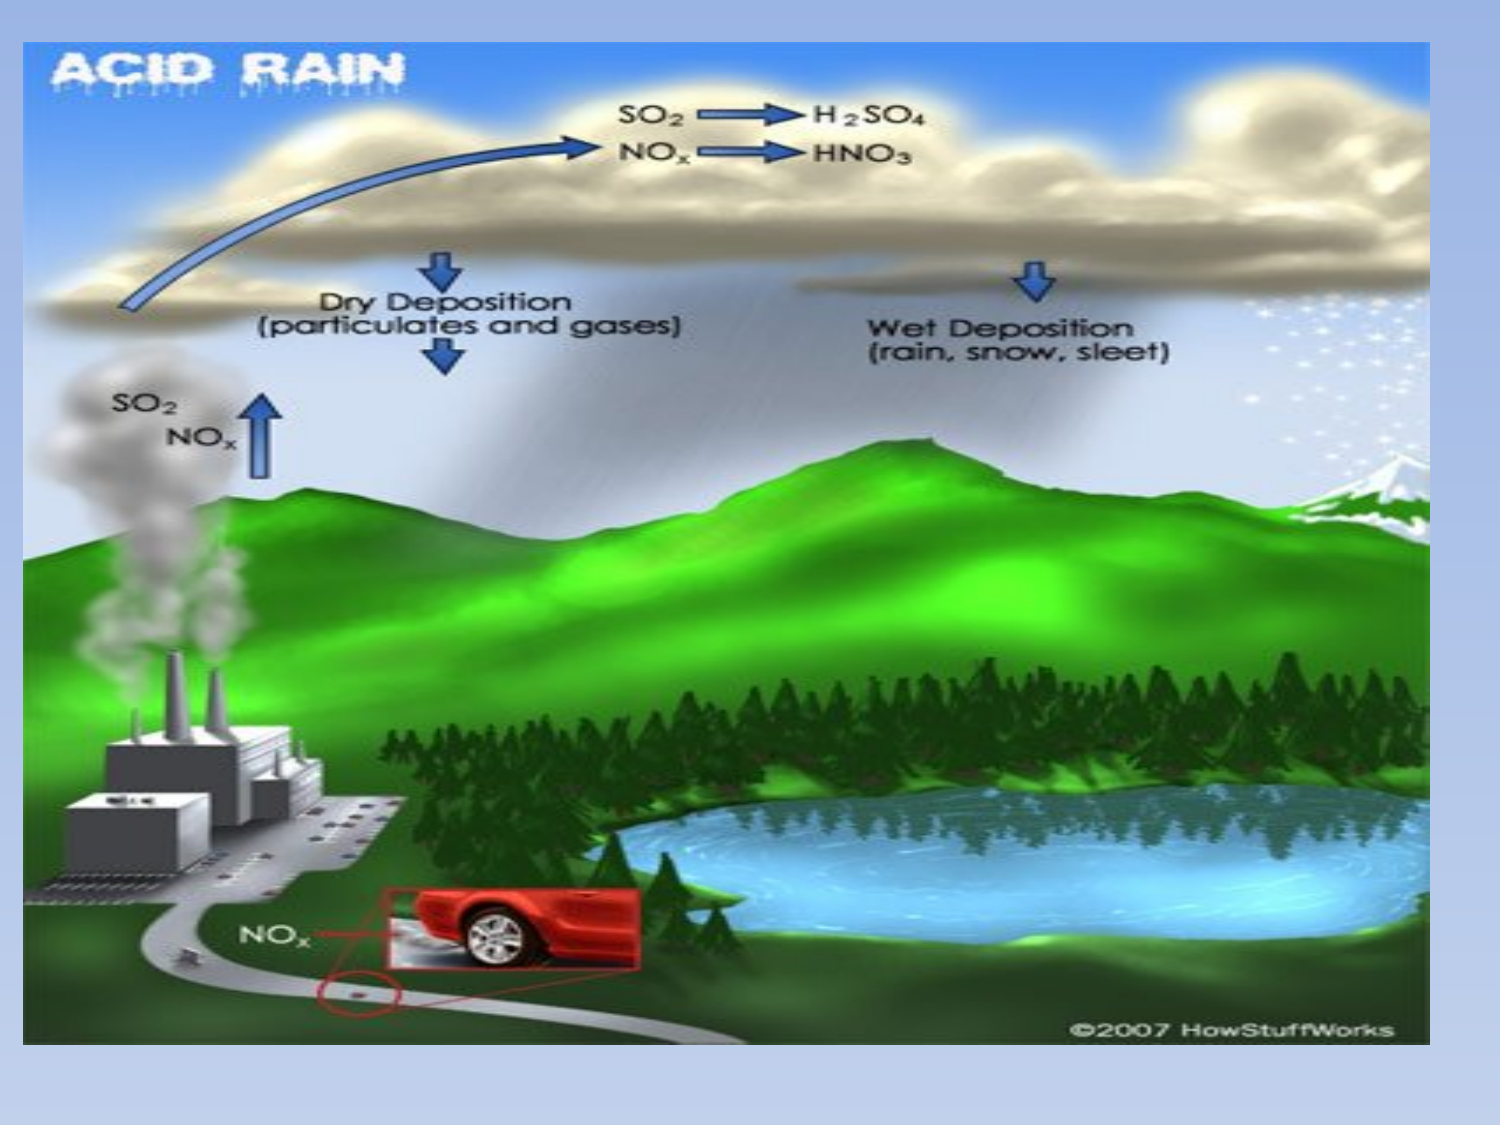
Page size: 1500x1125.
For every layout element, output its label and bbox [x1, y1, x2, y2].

picture [23, 42, 1430, 1045]
